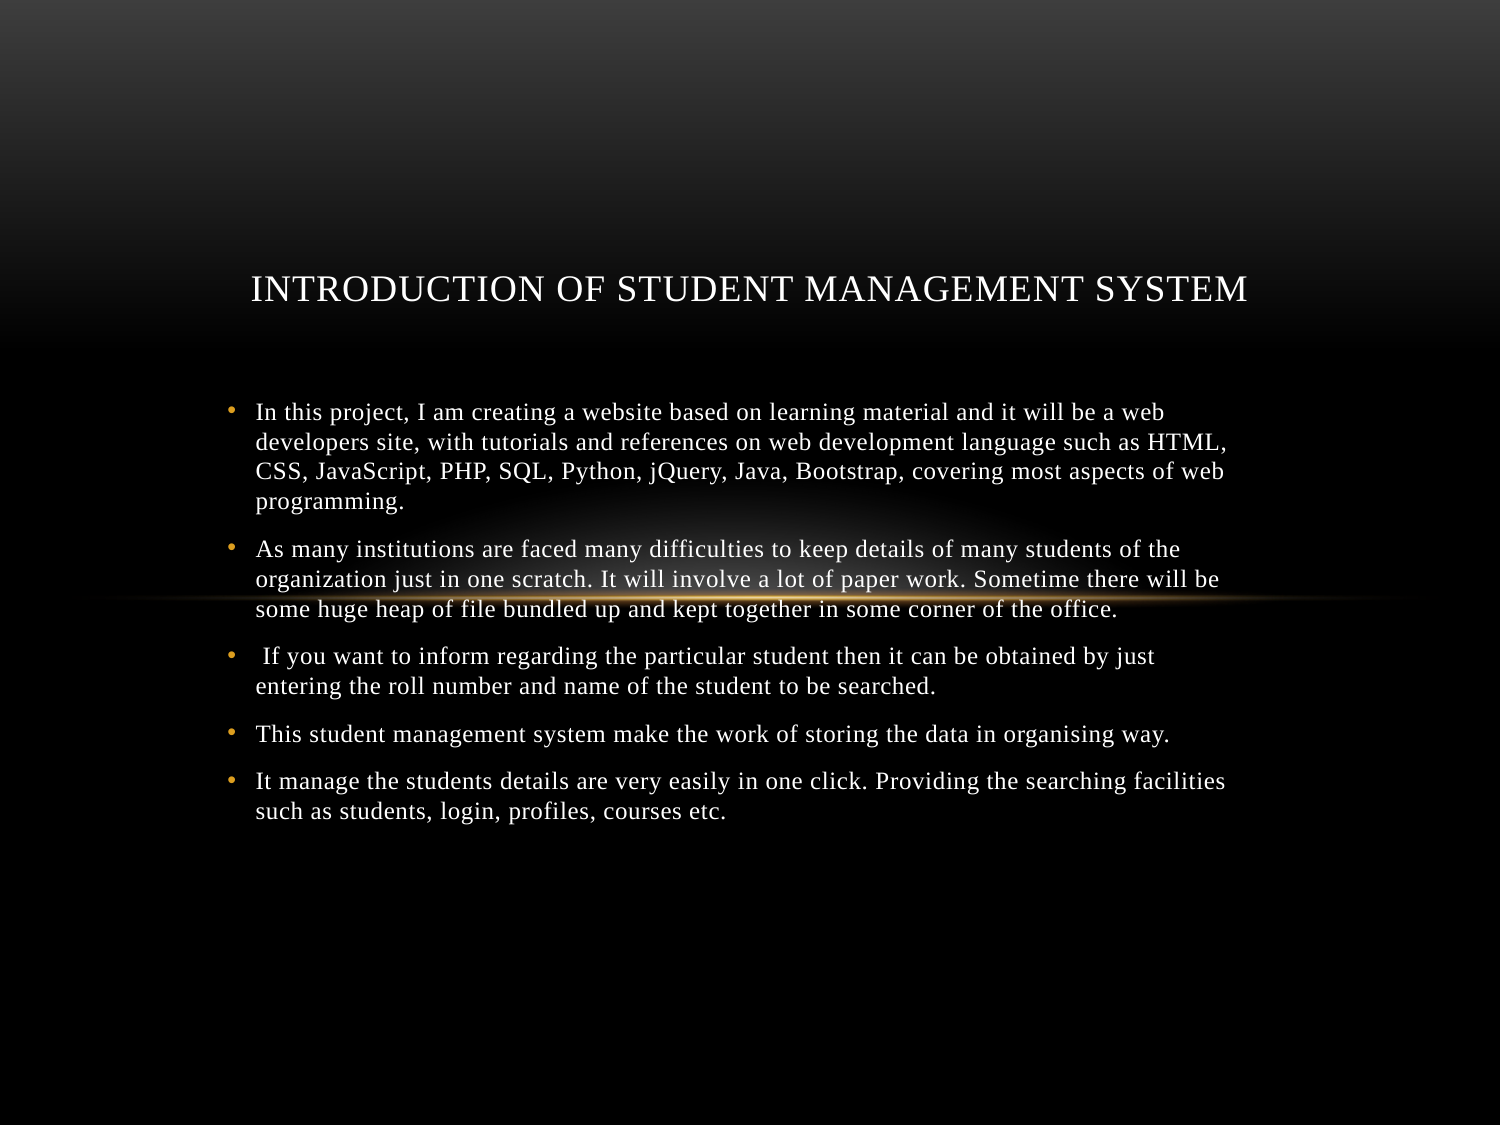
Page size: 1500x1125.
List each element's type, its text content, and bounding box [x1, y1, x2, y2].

title Introduction of student management system [112, 75, 1388, 317]
picture [0, 0, 1500, 750]
subtitle In this project, I am creating a website based on learning material and it will be a web developers site, with tutorials and references on web development language such as HTML, CSS, JavaScript, PHP, SQL, Python, jQuery, Java, Bootstrap, covering most aspects of web programming. As many institutions are faced many difficulties to keep details of many students of the organization just in one scratch. It will involve a lot of paper work. Sometime there will be some huge heap of file bundled up and kept together in some corner of the office. If you want to inform regarding the particular student then it can be obtained by just entering the roll number and name of the student to be searched. This student management system make the work of storing the data in organising way. It manage the students details are very easily in one click. Providing the searching facilities such as students, login, profiles, courses etc. [212, 387, 1263, 875]
